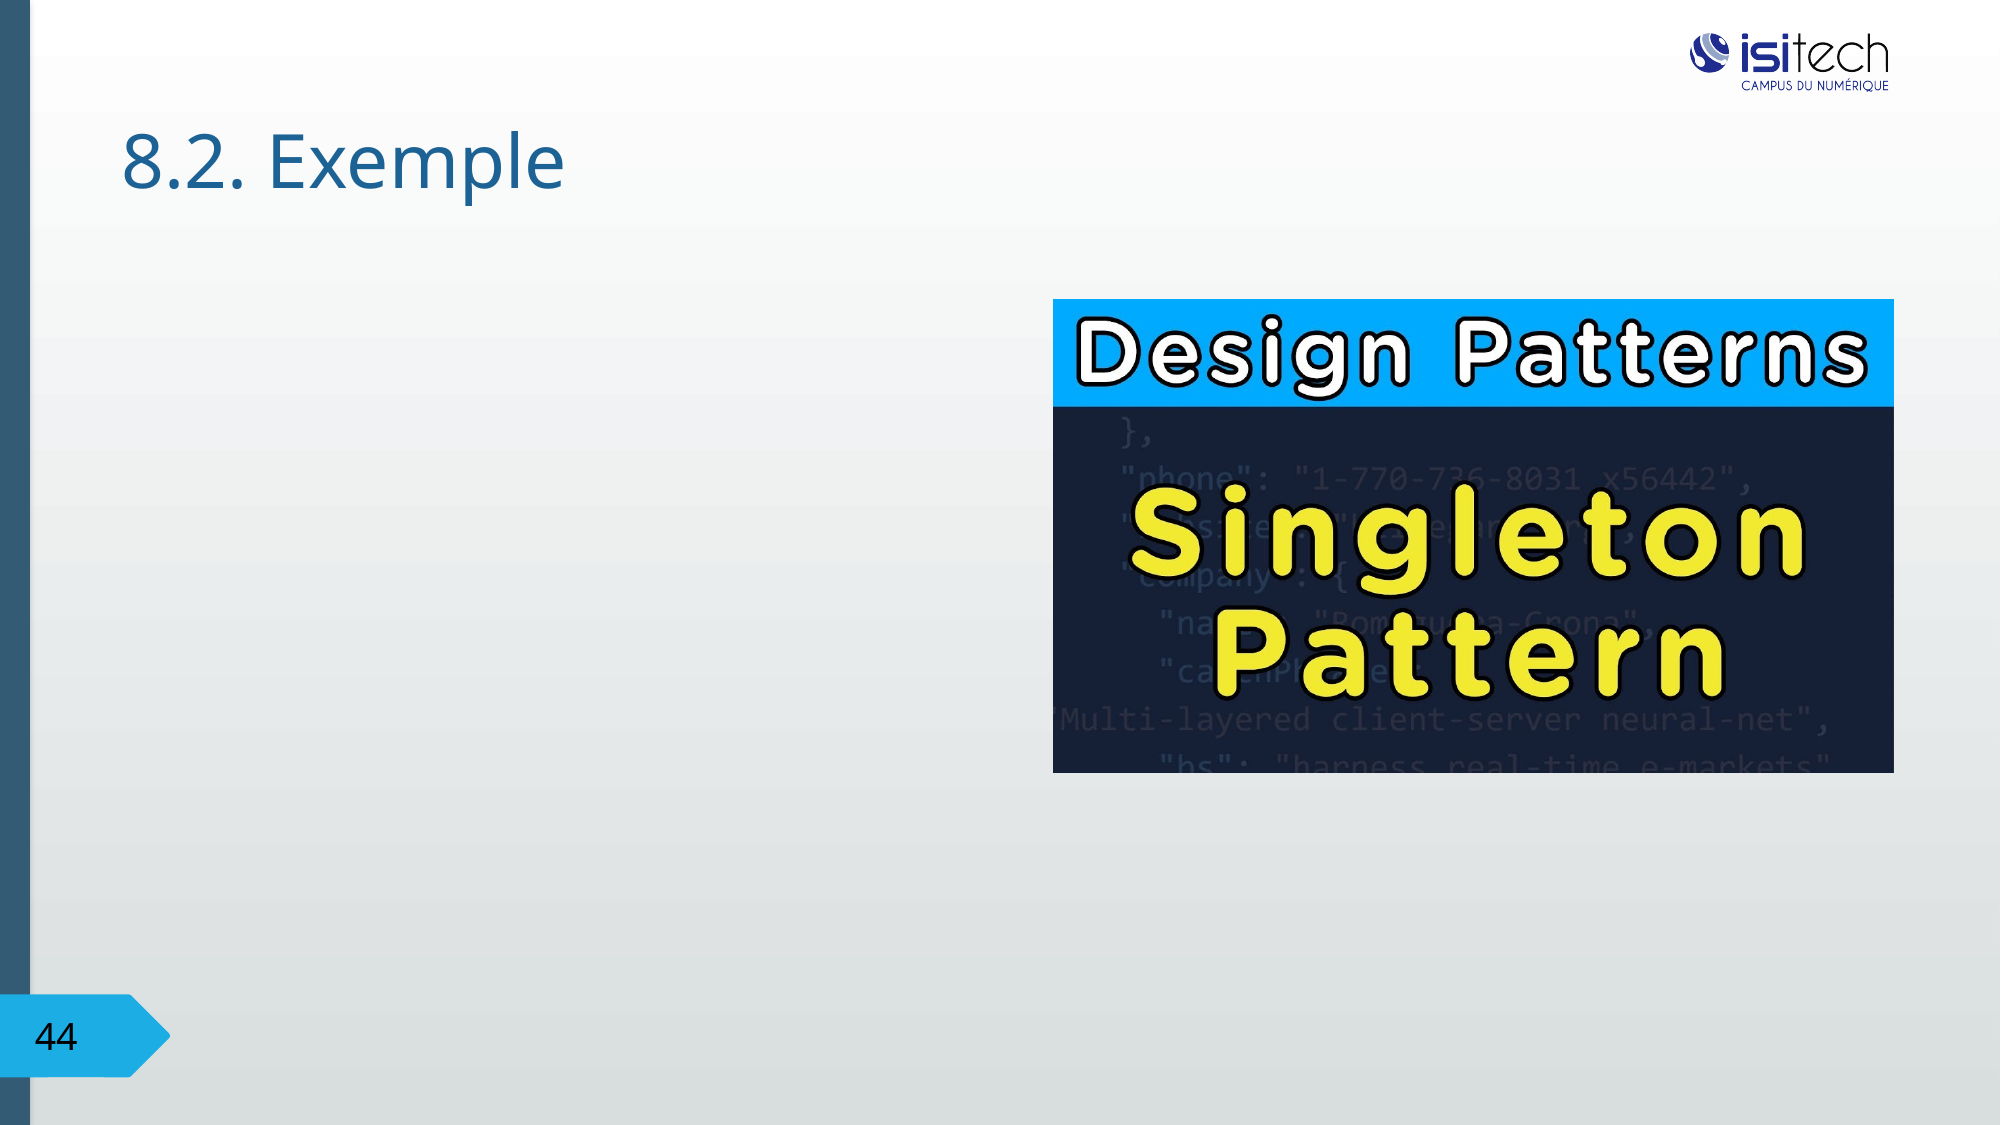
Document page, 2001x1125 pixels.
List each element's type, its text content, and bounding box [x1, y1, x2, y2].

slide_number 44 [19, 1006, 148, 1067]
title 8.2. Exemple [106, 105, 1204, 313]
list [1052, 299, 1894, 773]
picture [1690, 33, 1889, 94]
